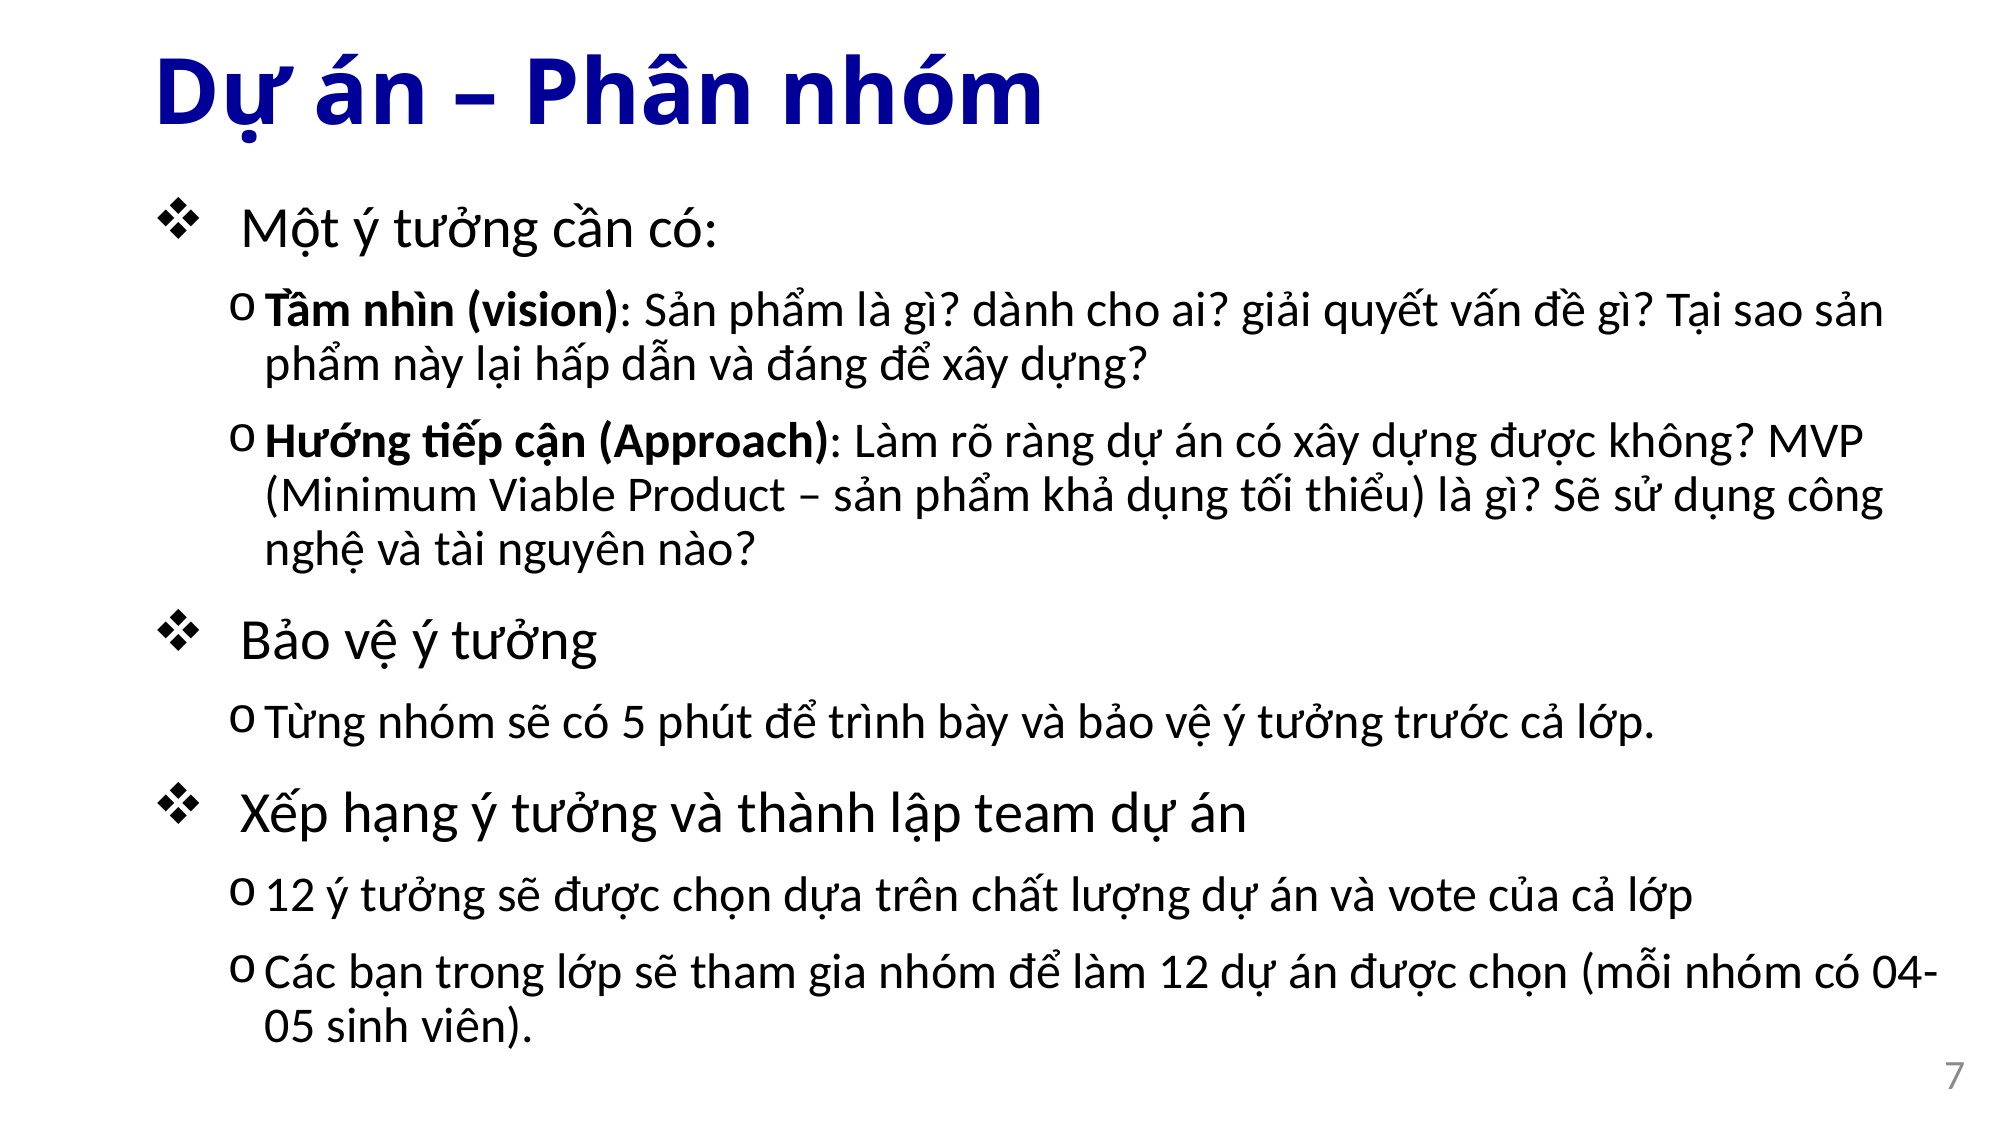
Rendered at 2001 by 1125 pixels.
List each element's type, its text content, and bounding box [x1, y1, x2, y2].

title Dự án – Phân nhóm [137, 35, 1863, 155]
slide_number 7 [1530, 1042, 1981, 1103]
list Một ý tưởng cần có: Tầm nhìn (vision): Sản phẩm là gì? dành cho ai? giải quyết vấn đề gì? Tại sao sản phẩm này lại hấp dẫn và đáng để xây dựng? Hướng tiếp cận (Approach): Làm rõ ràng dự án có xây dựng được không? MVP (Minimum Viable Product – sản phẩm khả dụng tối thiểu) là gì? Sẽ sử dụng công nghệ và tài nguyên nào? Bảo vệ ý tưởng Từng nhóm sẽ có 5 phút để trình bày và bảo vệ ý tưởng trước cả lớp. Xếp hạng ý tưởng và thành lập team dự án 12 ý tưởng sẽ được chọn dựa trên chất lượng dự án và vote của cả lớp Các bạn trong lớp sẽ tham gia nhóm để làm 12 dự án được chọn (mỗi nhóm có 04-05 sinh viên). [137, 190, 1967, 1090]
